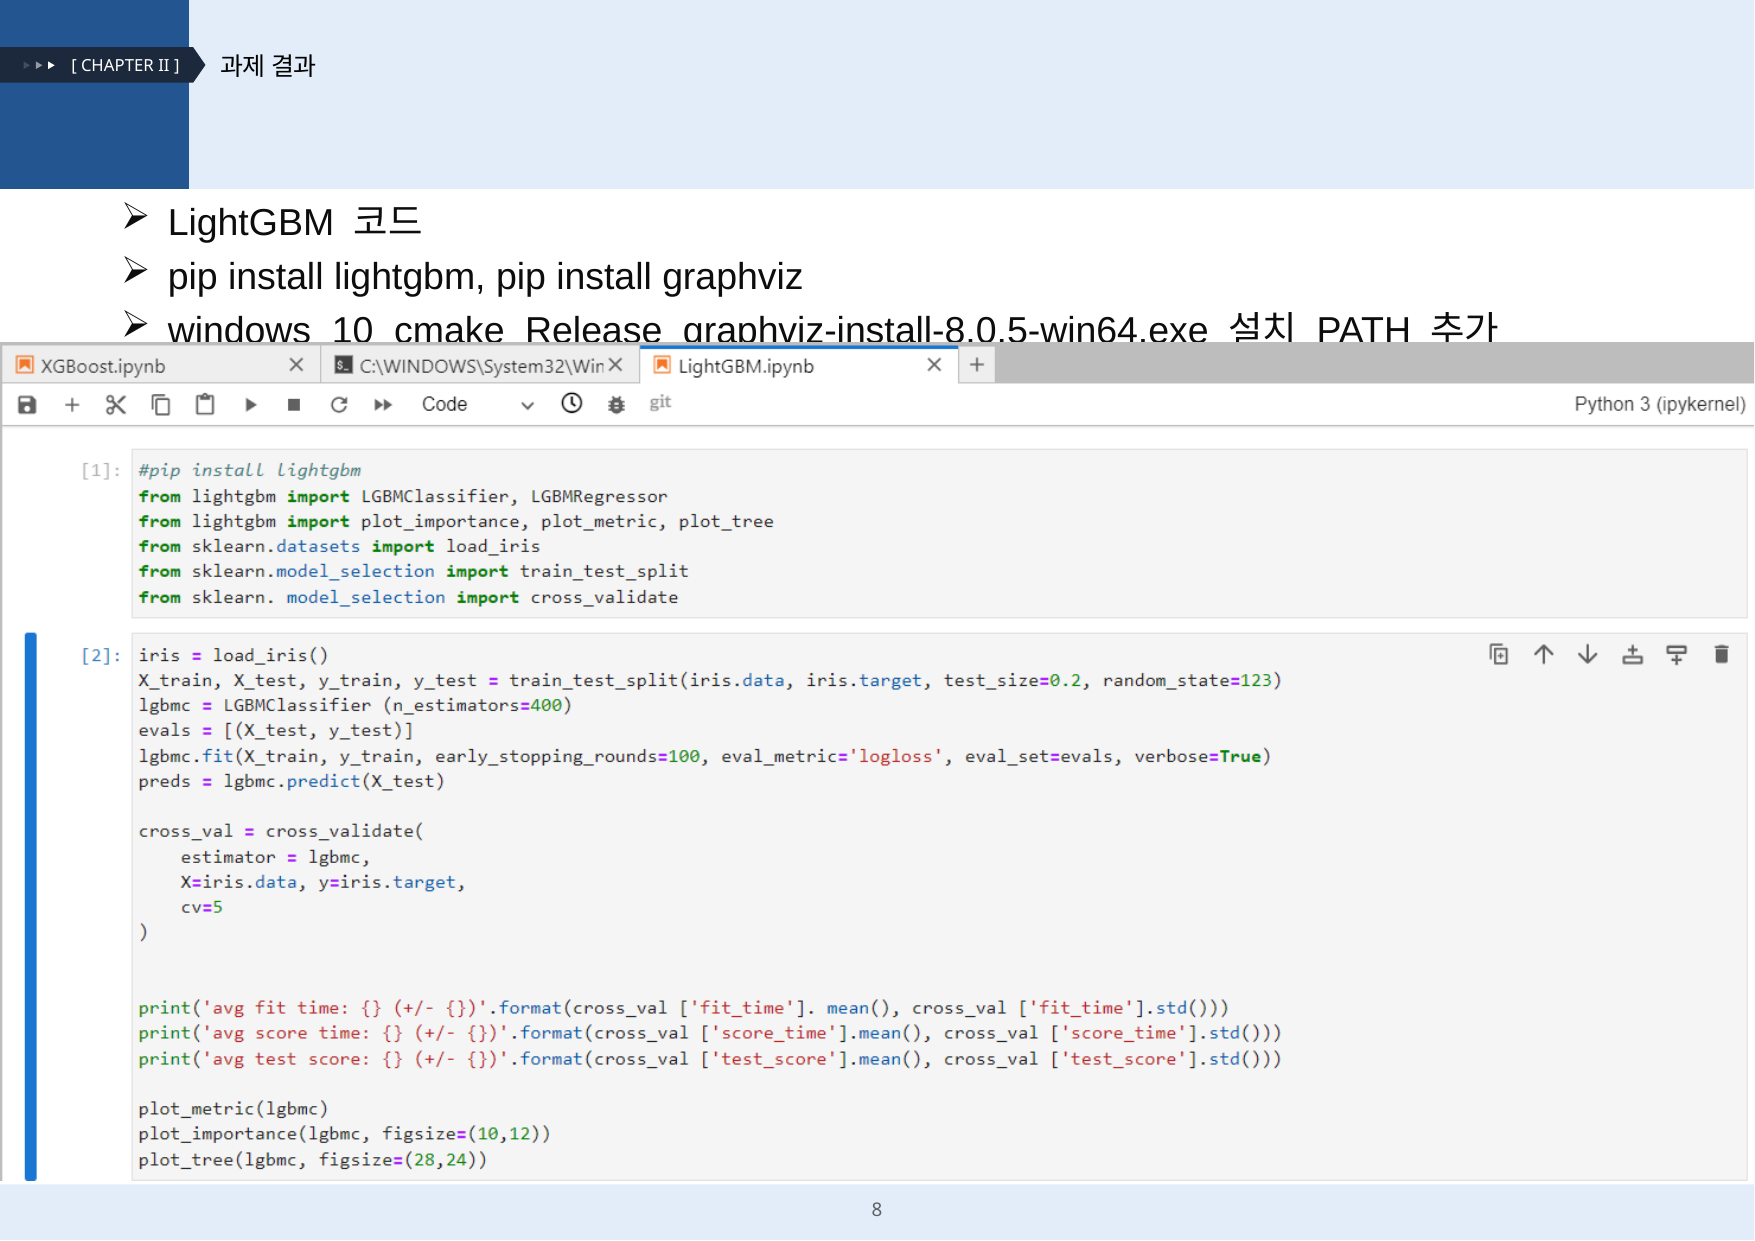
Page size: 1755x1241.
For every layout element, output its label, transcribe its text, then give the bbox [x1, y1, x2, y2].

text_box LightGBM 코드 pip install lightgbm, pip install graphviz windows_10_cmake_Release_graphviz-install-8.0.5-win64.exe 설치 PATH 추가 [119, 187, 1614, 338]
picture [0, 342, 1755, 1181]
